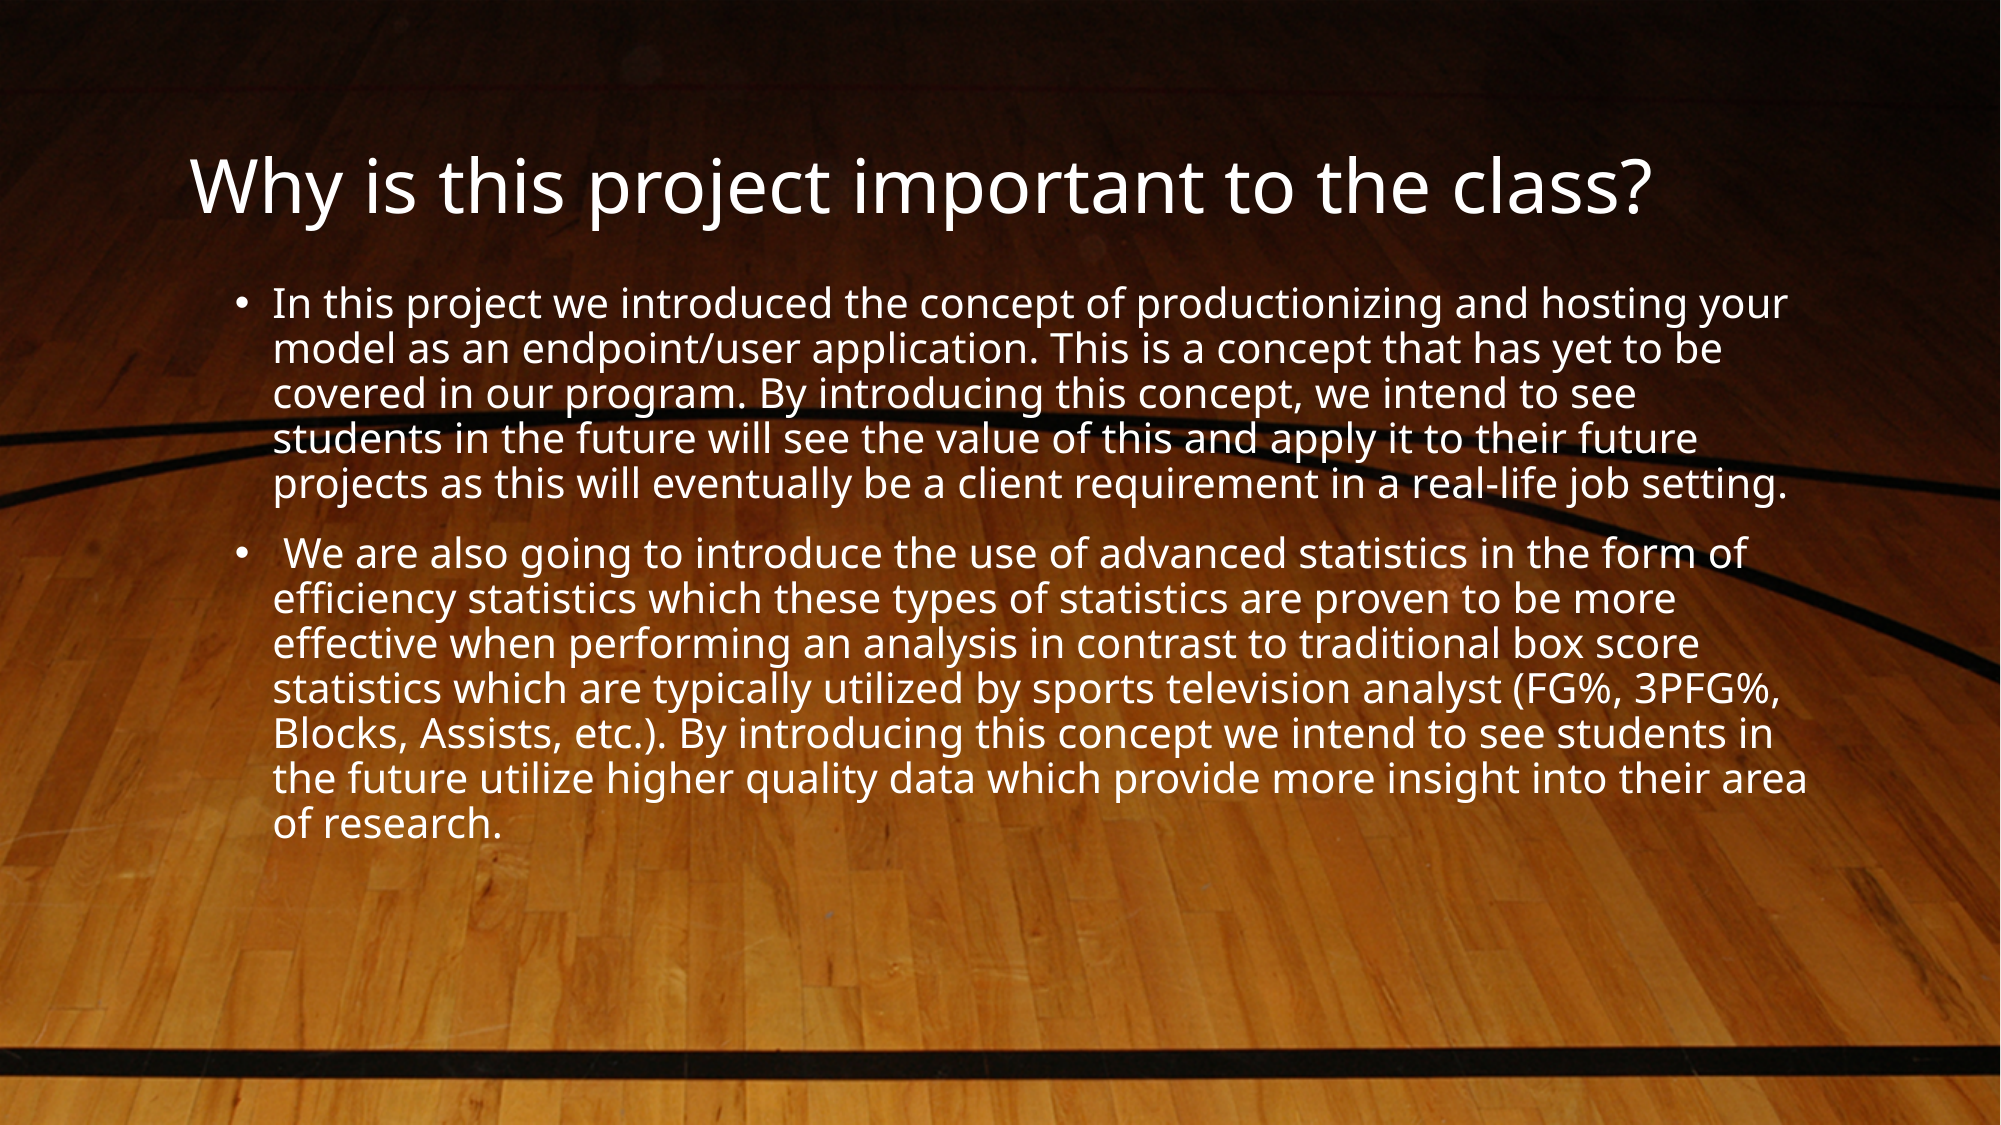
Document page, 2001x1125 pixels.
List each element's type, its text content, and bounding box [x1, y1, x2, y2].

title Why is this project important to the class? [174, 50, 1825, 238]
list In this project we introduced the concept of productionizing and hosting your model as an endpoint/user application. This is a concept that has yet to be covered in our program. By introducing this concept, we intend to see students in the future will see the value of this and apply it to their future projects as this will eventually be a client requirement in a real-life job setting. We are also going to introduce the use of advanced statistics in the form of efficiency statistics which these types of statistics are proven to be more effective when performing an analysis in contrast to traditional box score statistics which are typically utilized by sports television analyst (FG%, 3PFG%, Blocks, Assists, etc.). By introducing this concept we intend to see students in the future utilize higher quality data which provide more insight into their area of research. [174, 275, 1825, 988]
picture [0, 0, 2001, 1125]
